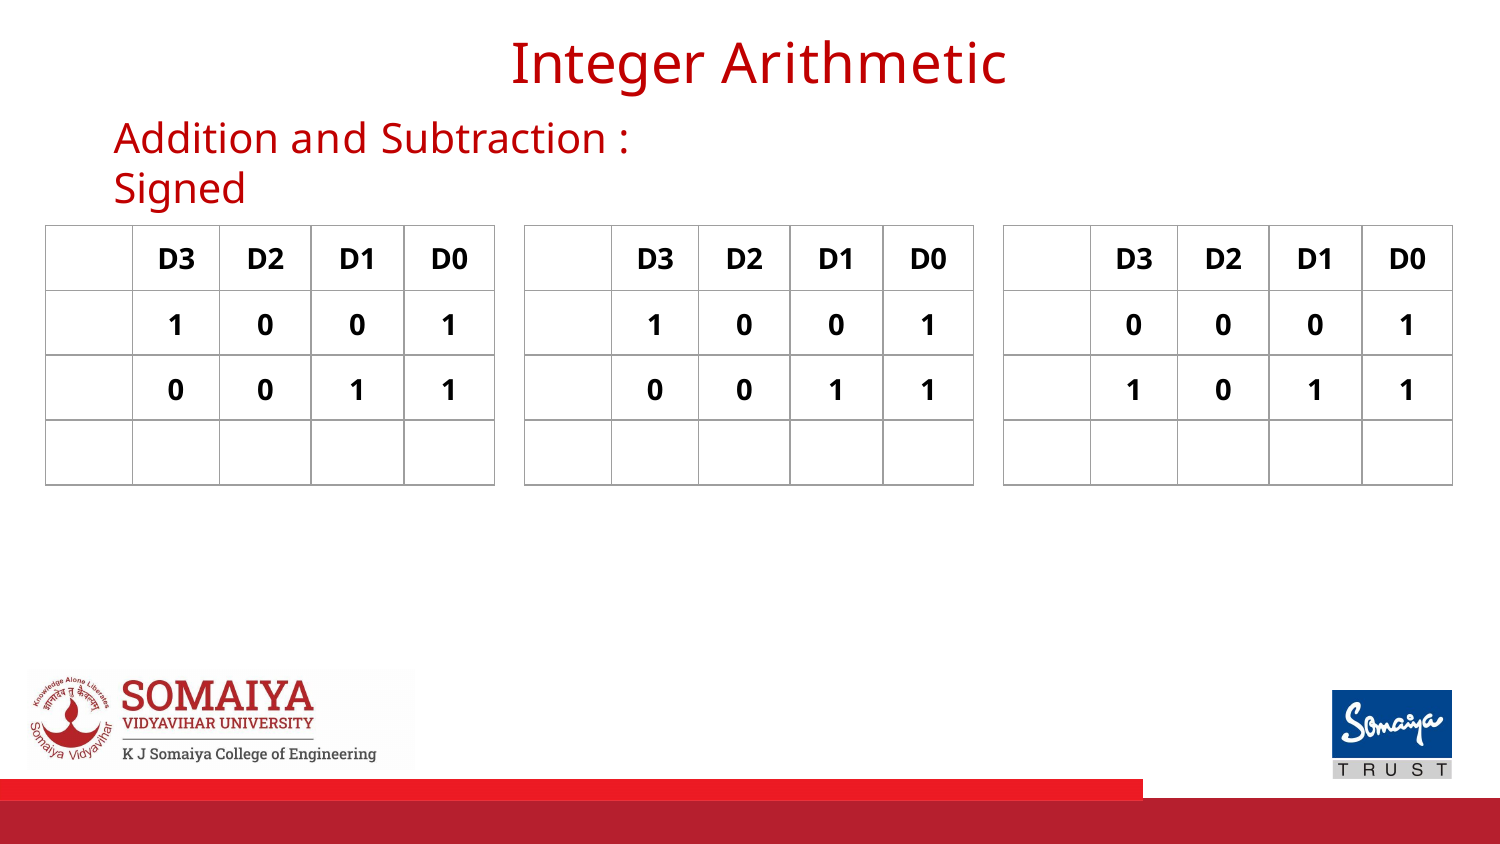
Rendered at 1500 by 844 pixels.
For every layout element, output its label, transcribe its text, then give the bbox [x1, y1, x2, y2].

table_cell 1 [884, 356, 973, 419]
table_cell 1 [612, 291, 698, 354]
table_cell 1 [133, 291, 219, 354]
table_cell [525, 291, 611, 354]
table_cell 1 [1270, 356, 1361, 419]
table_header D3 [1091, 226, 1177, 290]
table_cell [133, 421, 219, 484]
table_cell [405, 421, 494, 484]
table_cell [525, 356, 611, 419]
table_cell 0 [699, 356, 789, 419]
table_cell [46, 421, 132, 484]
table_cell [525, 421, 611, 484]
table_cell 0 [791, 291, 882, 354]
table_header D0 [1363, 226, 1452, 290]
table_cell 0 [133, 356, 219, 419]
table_cell 0 [1178, 291, 1268, 354]
table_cell 1 [1363, 291, 1452, 354]
table_header D1 [312, 226, 403, 290]
table_cell 0 [1270, 291, 1361, 354]
table_cell 0 [312, 291, 403, 354]
table_cell [46, 356, 132, 419]
table_header D3 [612, 226, 698, 290]
table_header D1 [1270, 226, 1361, 290]
table_cell 0 [612, 356, 698, 419]
table_cell 0 [1091, 291, 1177, 354]
table_header D2 [699, 226, 789, 290]
table_cell 0 [220, 291, 310, 354]
table_cell [46, 291, 132, 354]
table_header D3 [133, 226, 219, 290]
table_header [525, 226, 611, 290]
table_cell [1363, 421, 1452, 484]
table_header [1004, 226, 1090, 290]
table_header [46, 226, 132, 290]
table_cell 1 [1091, 356, 1177, 419]
table_cell [1004, 421, 1090, 484]
title Integer Arithmetic [188, 24, 1305, 168]
table_cell 1 [884, 291, 973, 354]
table_cell 1 [791, 356, 882, 419]
table_cell 1 [1363, 356, 1452, 419]
table_header D2 [1178, 226, 1268, 290]
table_cell [791, 421, 882, 484]
table_cell 1 [312, 356, 403, 419]
table_cell [1178, 421, 1268, 484]
table_cell [1004, 291, 1090, 354]
table_cell 0 [220, 356, 310, 419]
table_header D0 [405, 226, 494, 290]
table_cell [884, 421, 973, 484]
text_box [0, 669, 1500, 844]
text_box Addition and Subtraction : Signed [111, 109, 751, 212]
table_cell [1091, 421, 1177, 484]
table_cell 1 [405, 291, 494, 354]
table_cell 0 [1178, 356, 1268, 419]
table_cell 0 [699, 291, 789, 354]
table_header D0 [884, 226, 973, 290]
table_cell [699, 421, 789, 484]
table_header D1 [791, 226, 882, 290]
table_cell [1004, 356, 1090, 419]
table_header D2 [220, 226, 310, 290]
table_cell [312, 421, 403, 484]
table_cell [220, 421, 310, 484]
table_cell [612, 421, 698, 484]
table_cell [1270, 421, 1361, 484]
table_cell 1 [405, 356, 494, 419]
